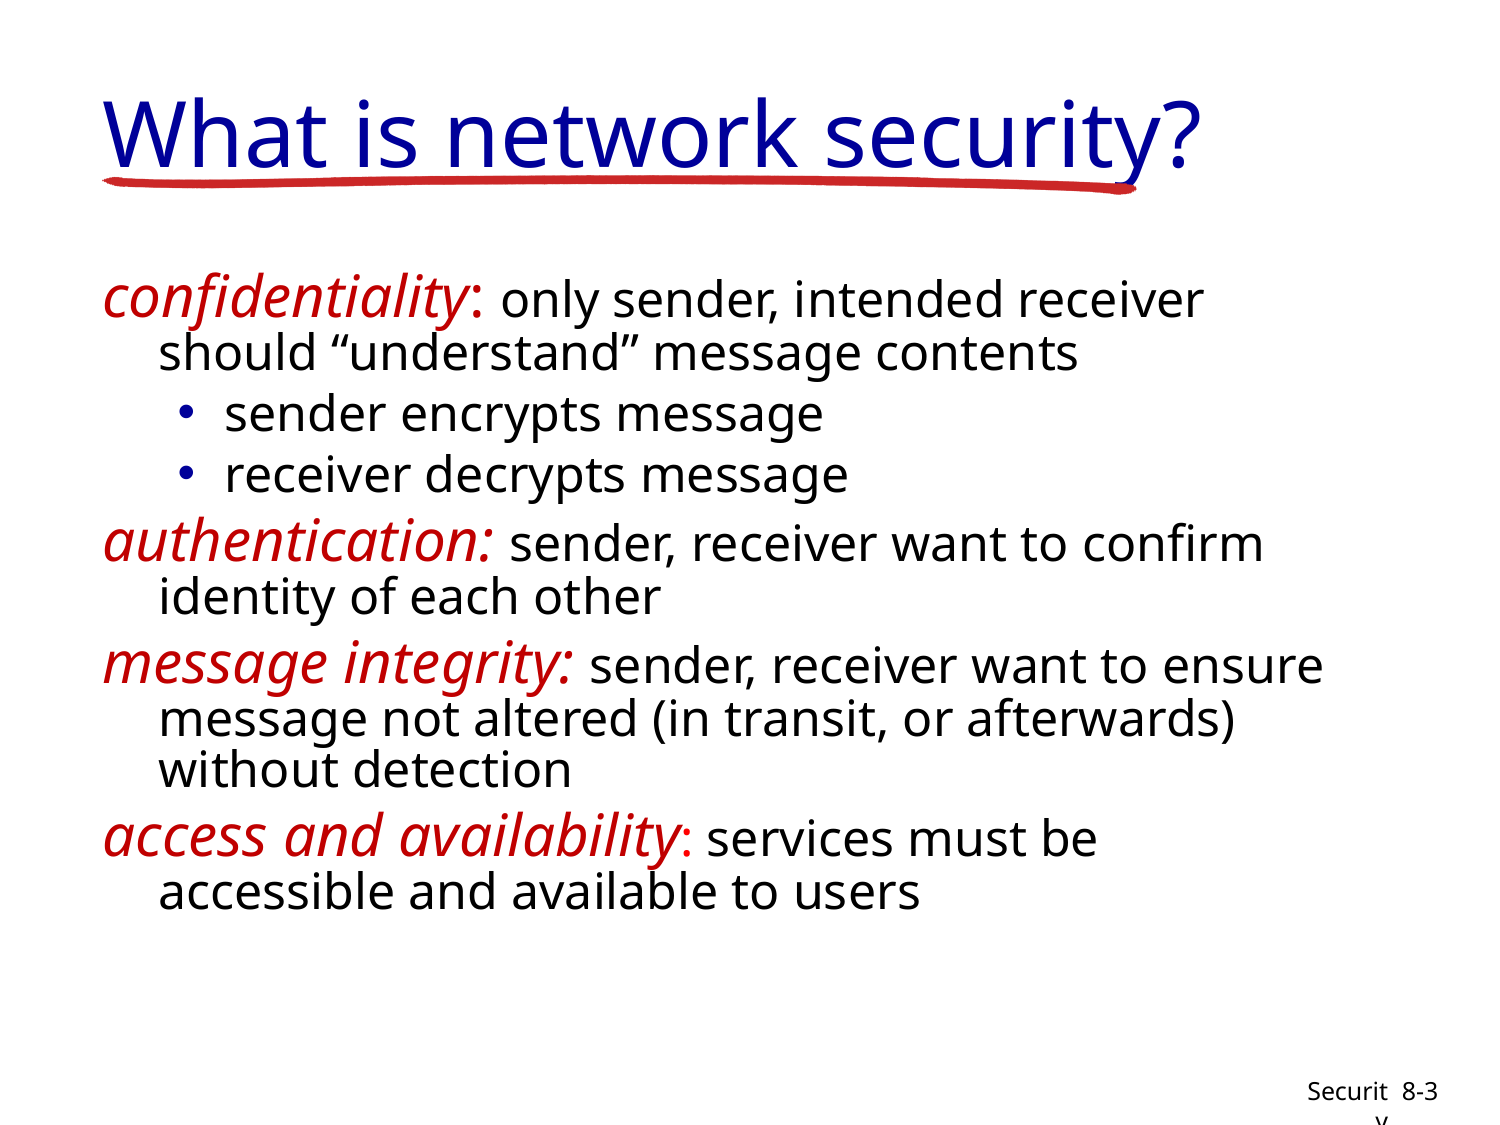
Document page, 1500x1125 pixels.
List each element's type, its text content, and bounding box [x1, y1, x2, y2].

footer Security [1284, 1067, 1403, 1110]
text_box 8-3 [1387, 1068, 1500, 1113]
list confidentiality: only sender, intended receiver should “understand” message contents sender encrypts message receiver decrypts message authentication: sender, receiver want to confirm identity of each other message integrity: sender, receiver want to ensure message not altered (in transit, or afterwards) without detection access and availability: services must be accessible and available to users [87, 262, 1363, 1025]
title What is network security? [87, 37, 1363, 225]
picture [98, 170, 1149, 200]
